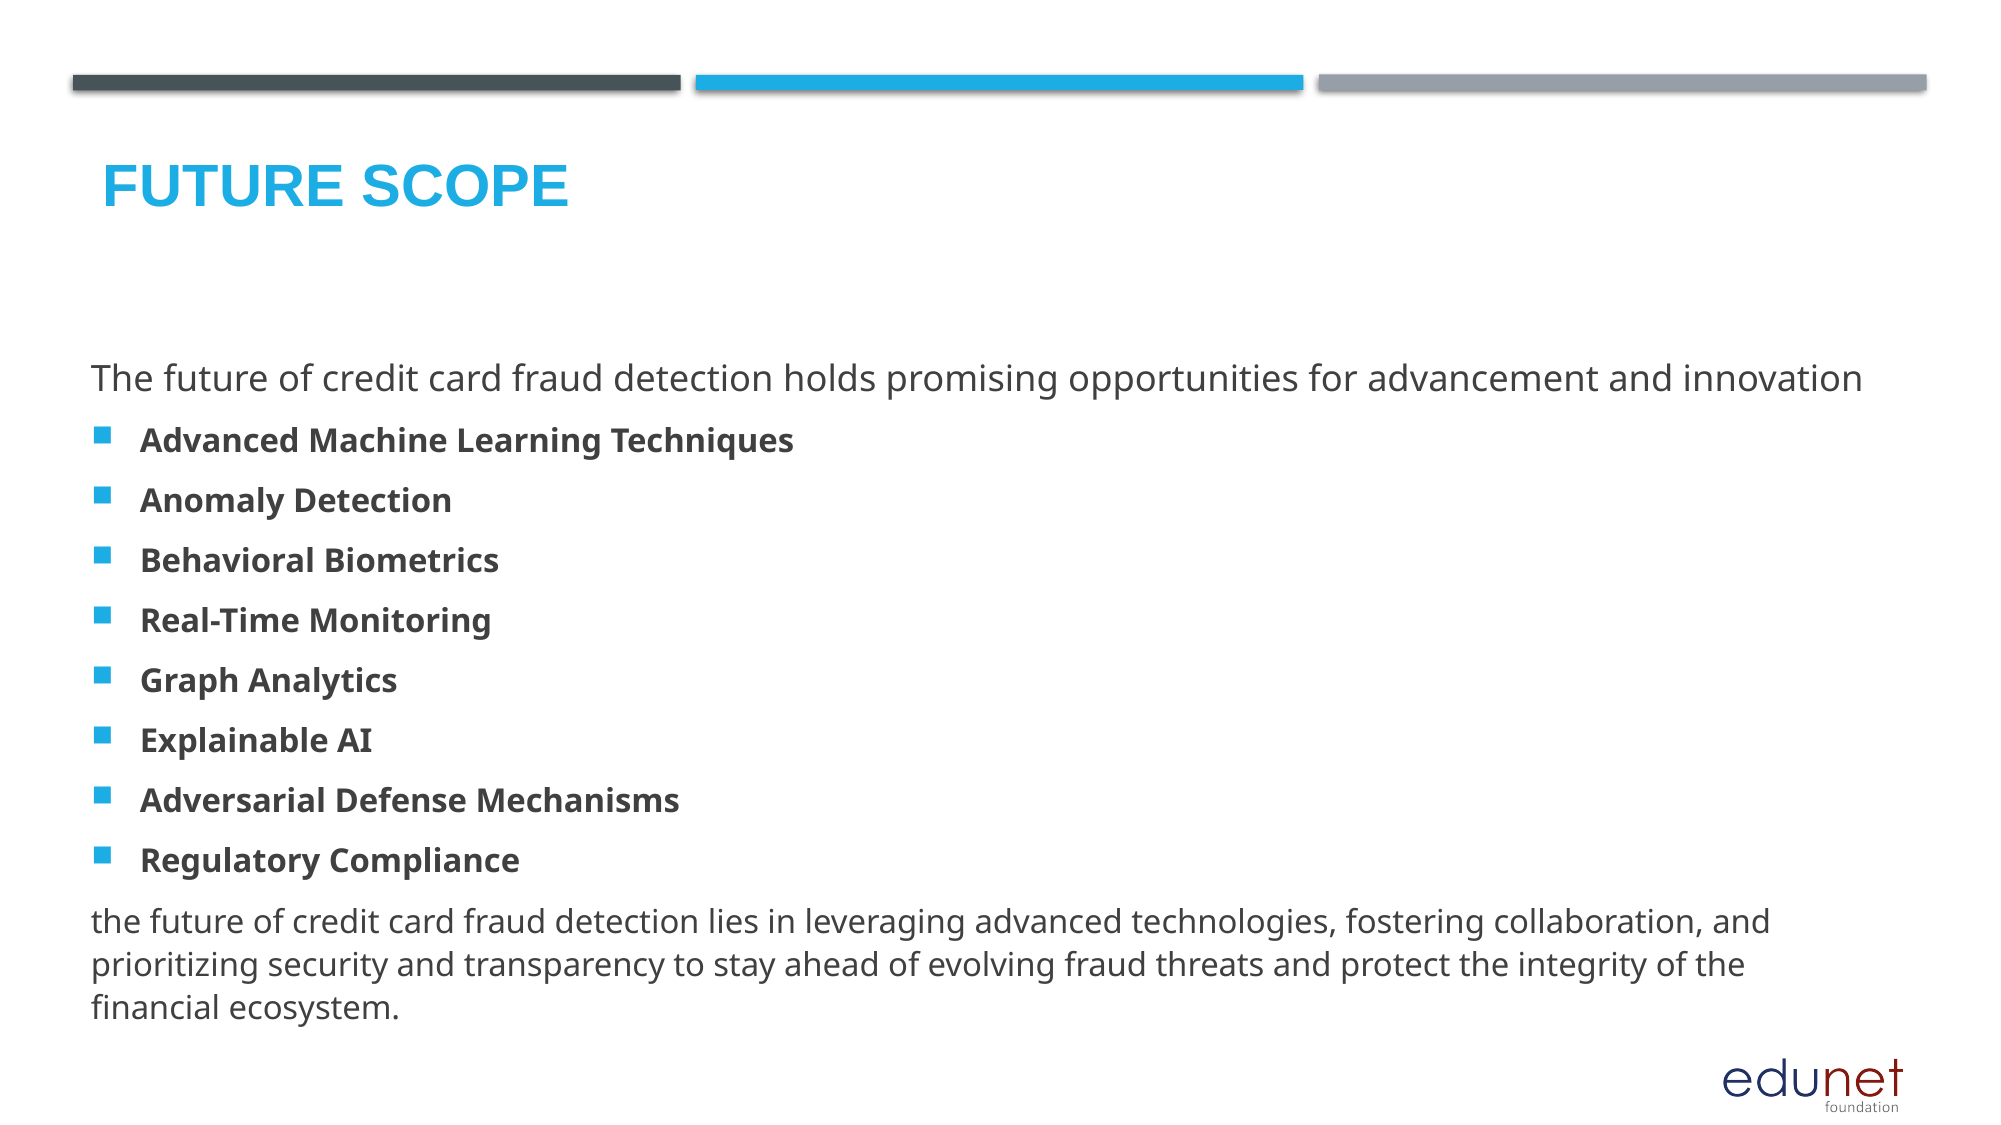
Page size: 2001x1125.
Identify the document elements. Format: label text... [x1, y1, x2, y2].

picture [1719, 1056, 1905, 1116]
list The future of credit card fraud detection holds promising opportunities for advancement and innovation Advanced Machine Learning Techniques Anomaly Detection Behavioral Biometrics Real-Time Monitoring Graph Analytics Explainable AI Adversarial Defense Mechanisms Regulatory Compliance the future of credit card fraud detection lies in leveraging advanced technologies, fostering collaboration, and prioritizing security and transparency to stay ahead of evolving fraud threats and protect the integrity of the financial ecosystem. [75, 343, 1886, 1044]
text_box Future scope [87, 138, 1898, 226]
